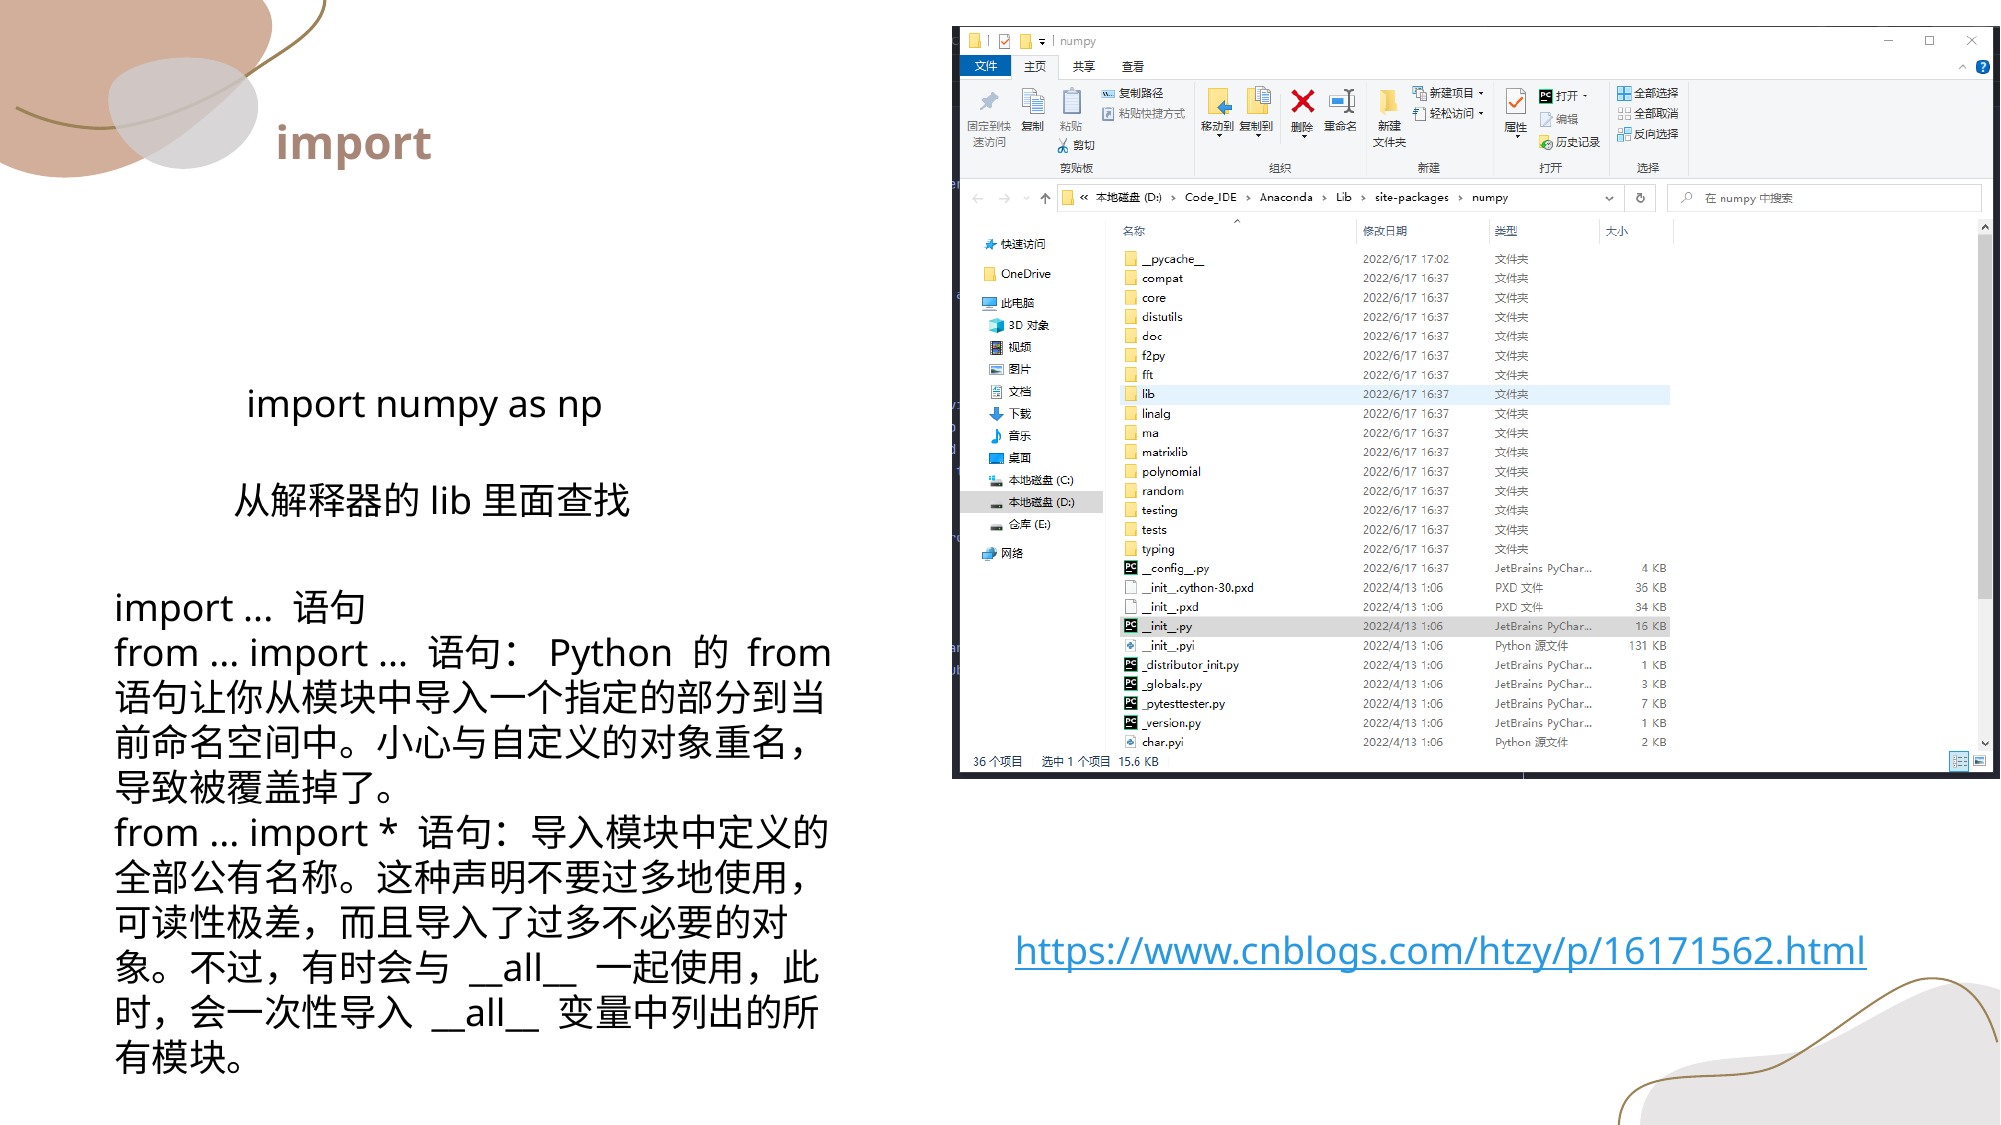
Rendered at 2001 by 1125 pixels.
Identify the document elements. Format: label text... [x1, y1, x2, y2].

text_box import ... 语句 from ... import ... 语句：Python 的 from 语句让你从模块中导入一个指定的部分到当前命名空间中。小心与自定义的对象重名，导致被覆盖掉了。 from ... import * 语句：导入模块中定义的全部公有名称。这种声明不要过多地使用，可读性极差，而且导入了过多不必要的对象。不过，有时会与 __all__ 一起使用，此时，会一次性导入 __all__ 变量中列出的所有模块。 [114, 584, 853, 1080]
text_box 从解释器的lib里面查找 [218, 469, 952, 530]
text_box https://www.cnblogs.com/htzy/p/16171562.html [999, 919, 2000, 986]
picture [952, 26, 2000, 780]
text_box import [275, 102, 614, 169]
text_box import numpy as np [231, 372, 952, 433]
